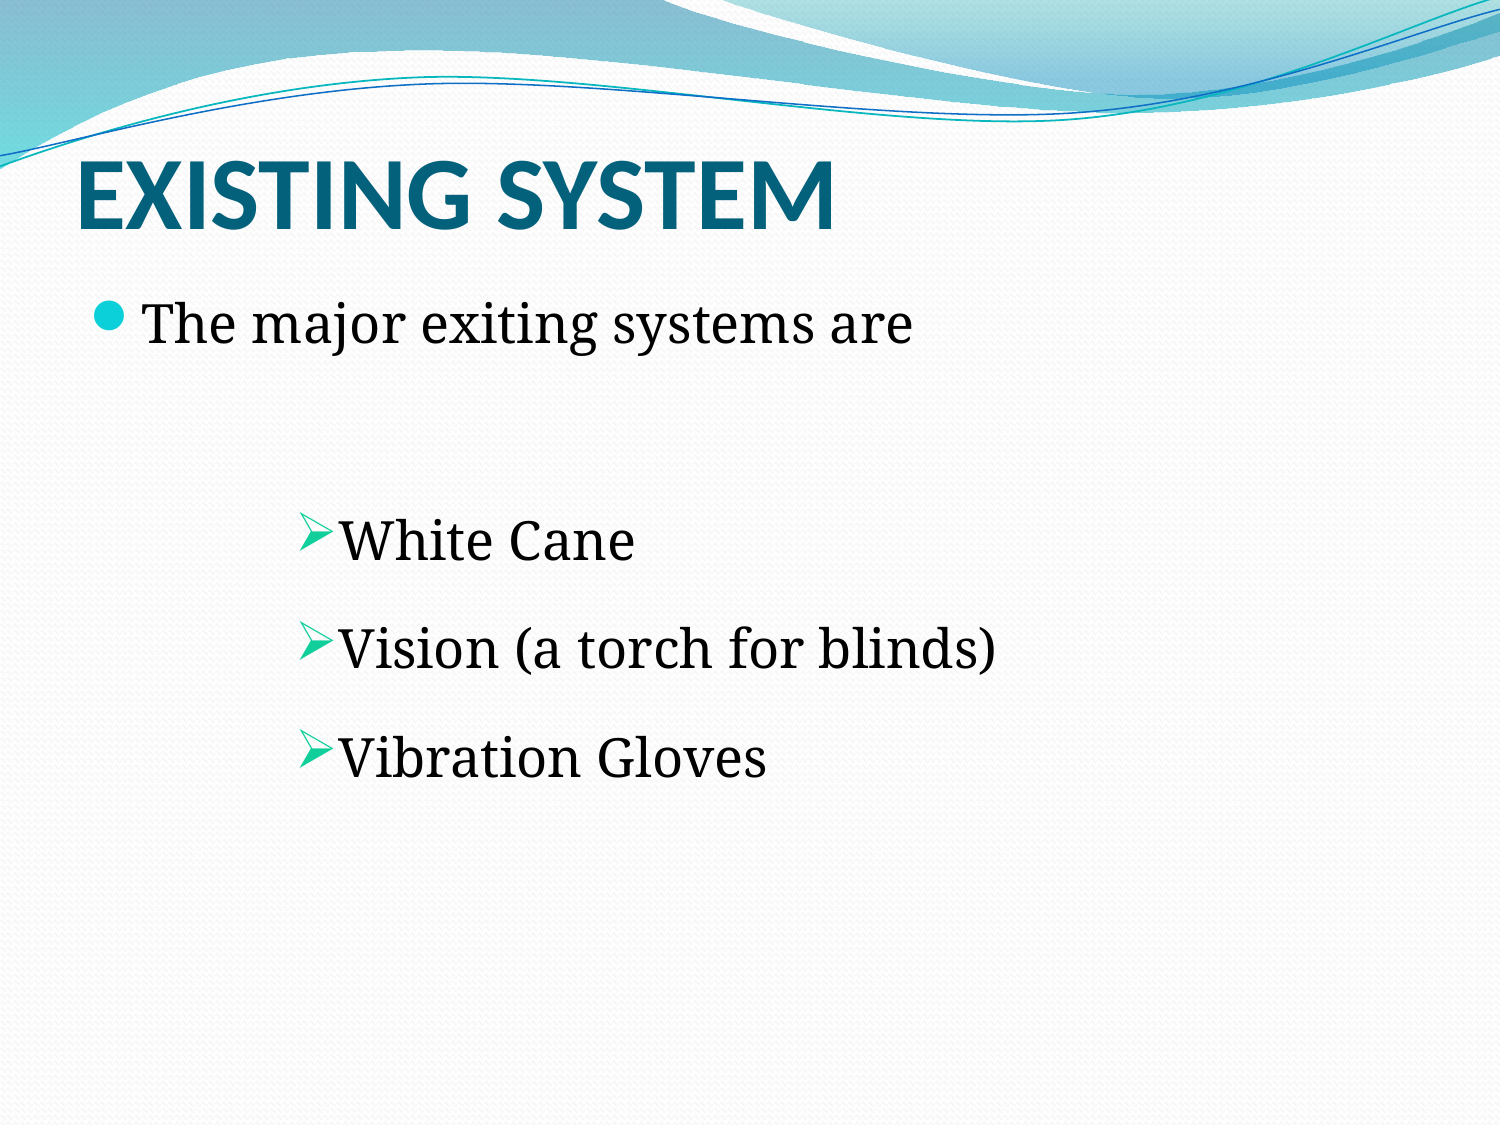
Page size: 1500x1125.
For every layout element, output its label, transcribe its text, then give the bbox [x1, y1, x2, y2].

list The major exiting systems are White Cane Vision (a torch for blinds) Vibration Gloves [75, 249, 1425, 1038]
title EXISTING SYSTEM [75, 99, 1425, 249]
